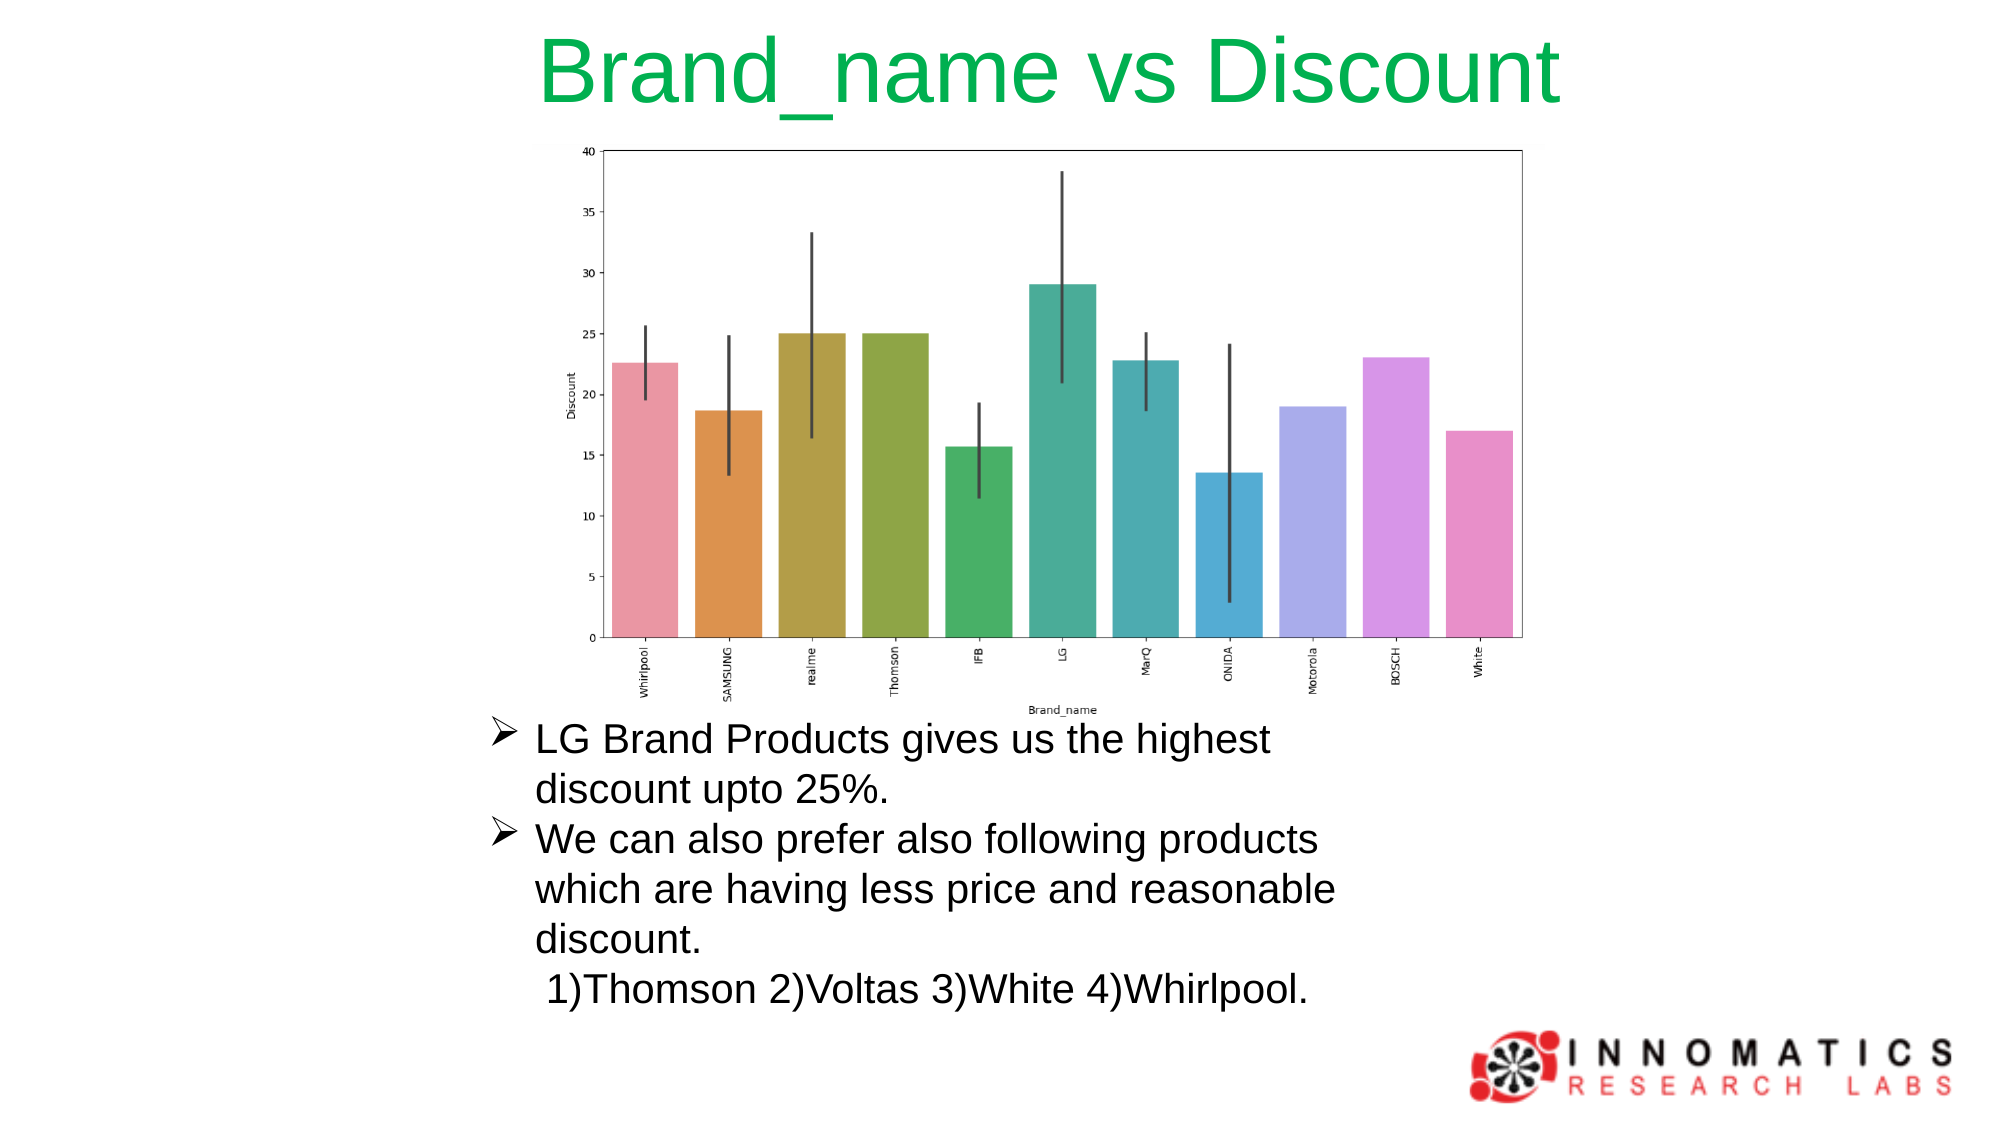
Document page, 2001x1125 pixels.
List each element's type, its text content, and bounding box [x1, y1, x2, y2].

picture [1445, 1014, 1975, 1125]
text_box Brand_name vs Discount [522, 3, 1732, 128]
text_box LG Brand Products gives us the highest discount upto 25%. We can also prefer also following products which are having less price and reasonable discount. 1)Thomson 2)Voltas 3)White 4)Whirlpool. [473, 704, 1449, 1020]
picture [532, 144, 1546, 720]
